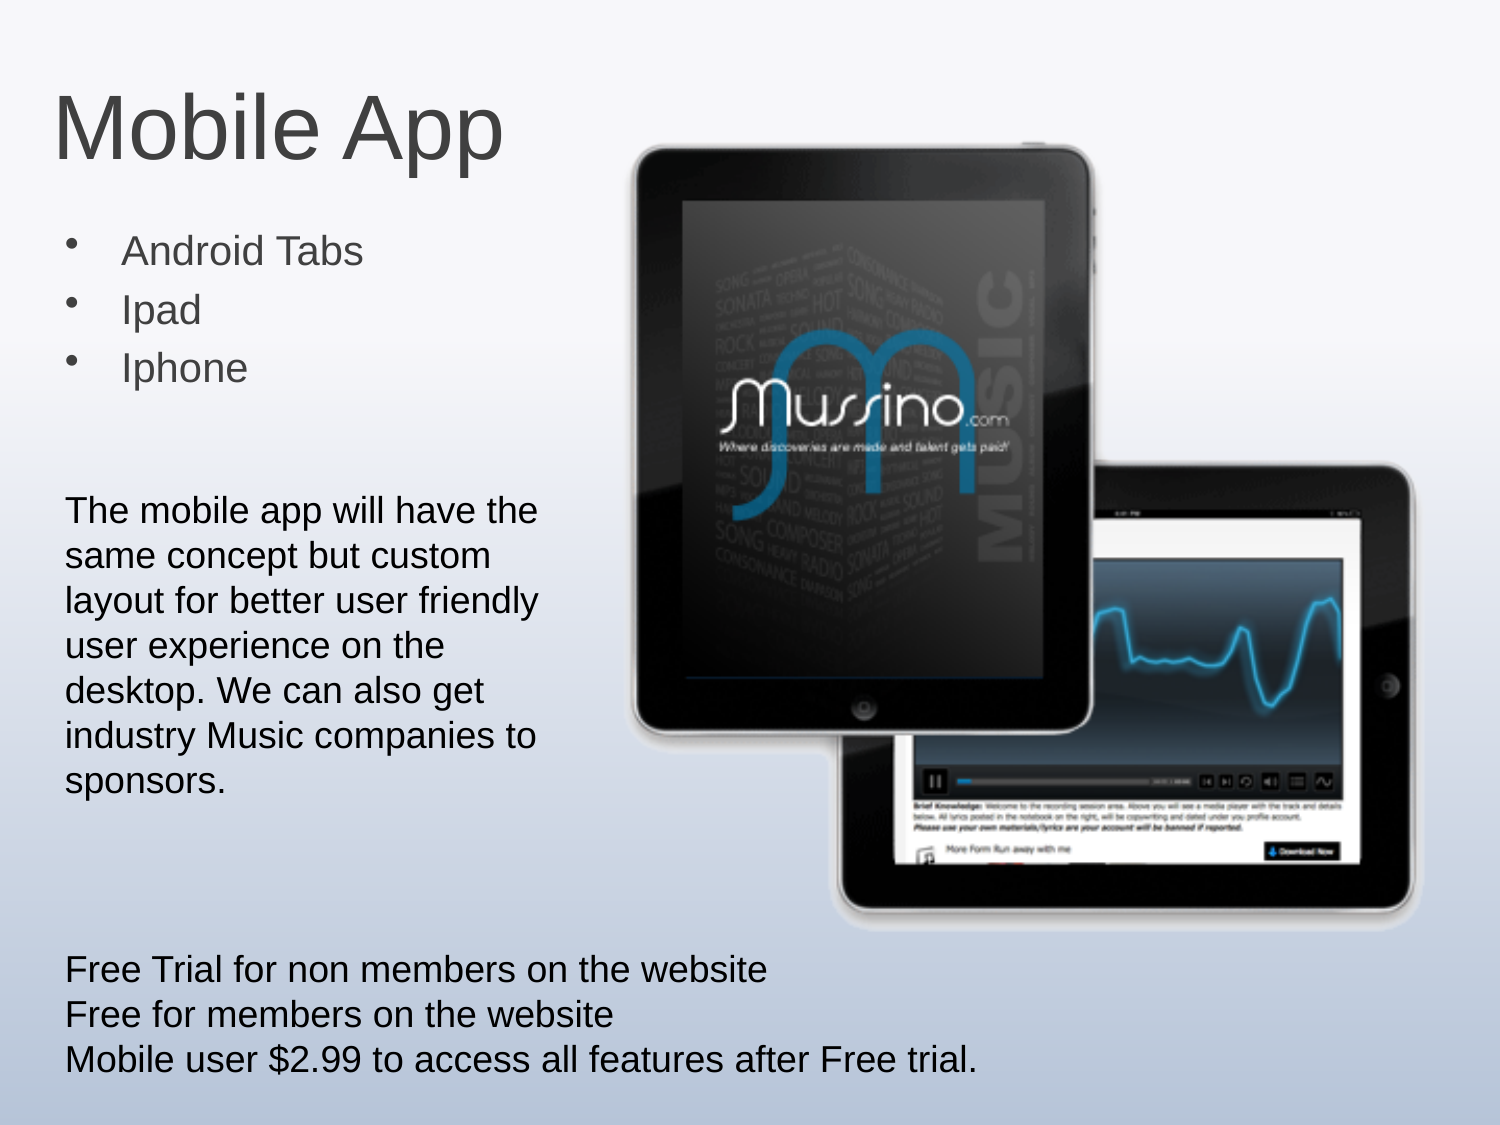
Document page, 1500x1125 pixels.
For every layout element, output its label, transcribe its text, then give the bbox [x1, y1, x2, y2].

text_box Free Trial for non members on the website Free for members on the website Mobile user $2.99 to access all features after Free trial. [49, 937, 1175, 1088]
text_box Mobile App [37, 29, 775, 217]
text_box The mobile app will have the same concept but custom layout for better user friendly user experience on the desktop. We can also get industry Music companies to sponsors. [50, 479, 600, 809]
picture [610, 123, 1450, 956]
text_box Android Tabs Ipad Iphone [49, 216, 425, 480]
